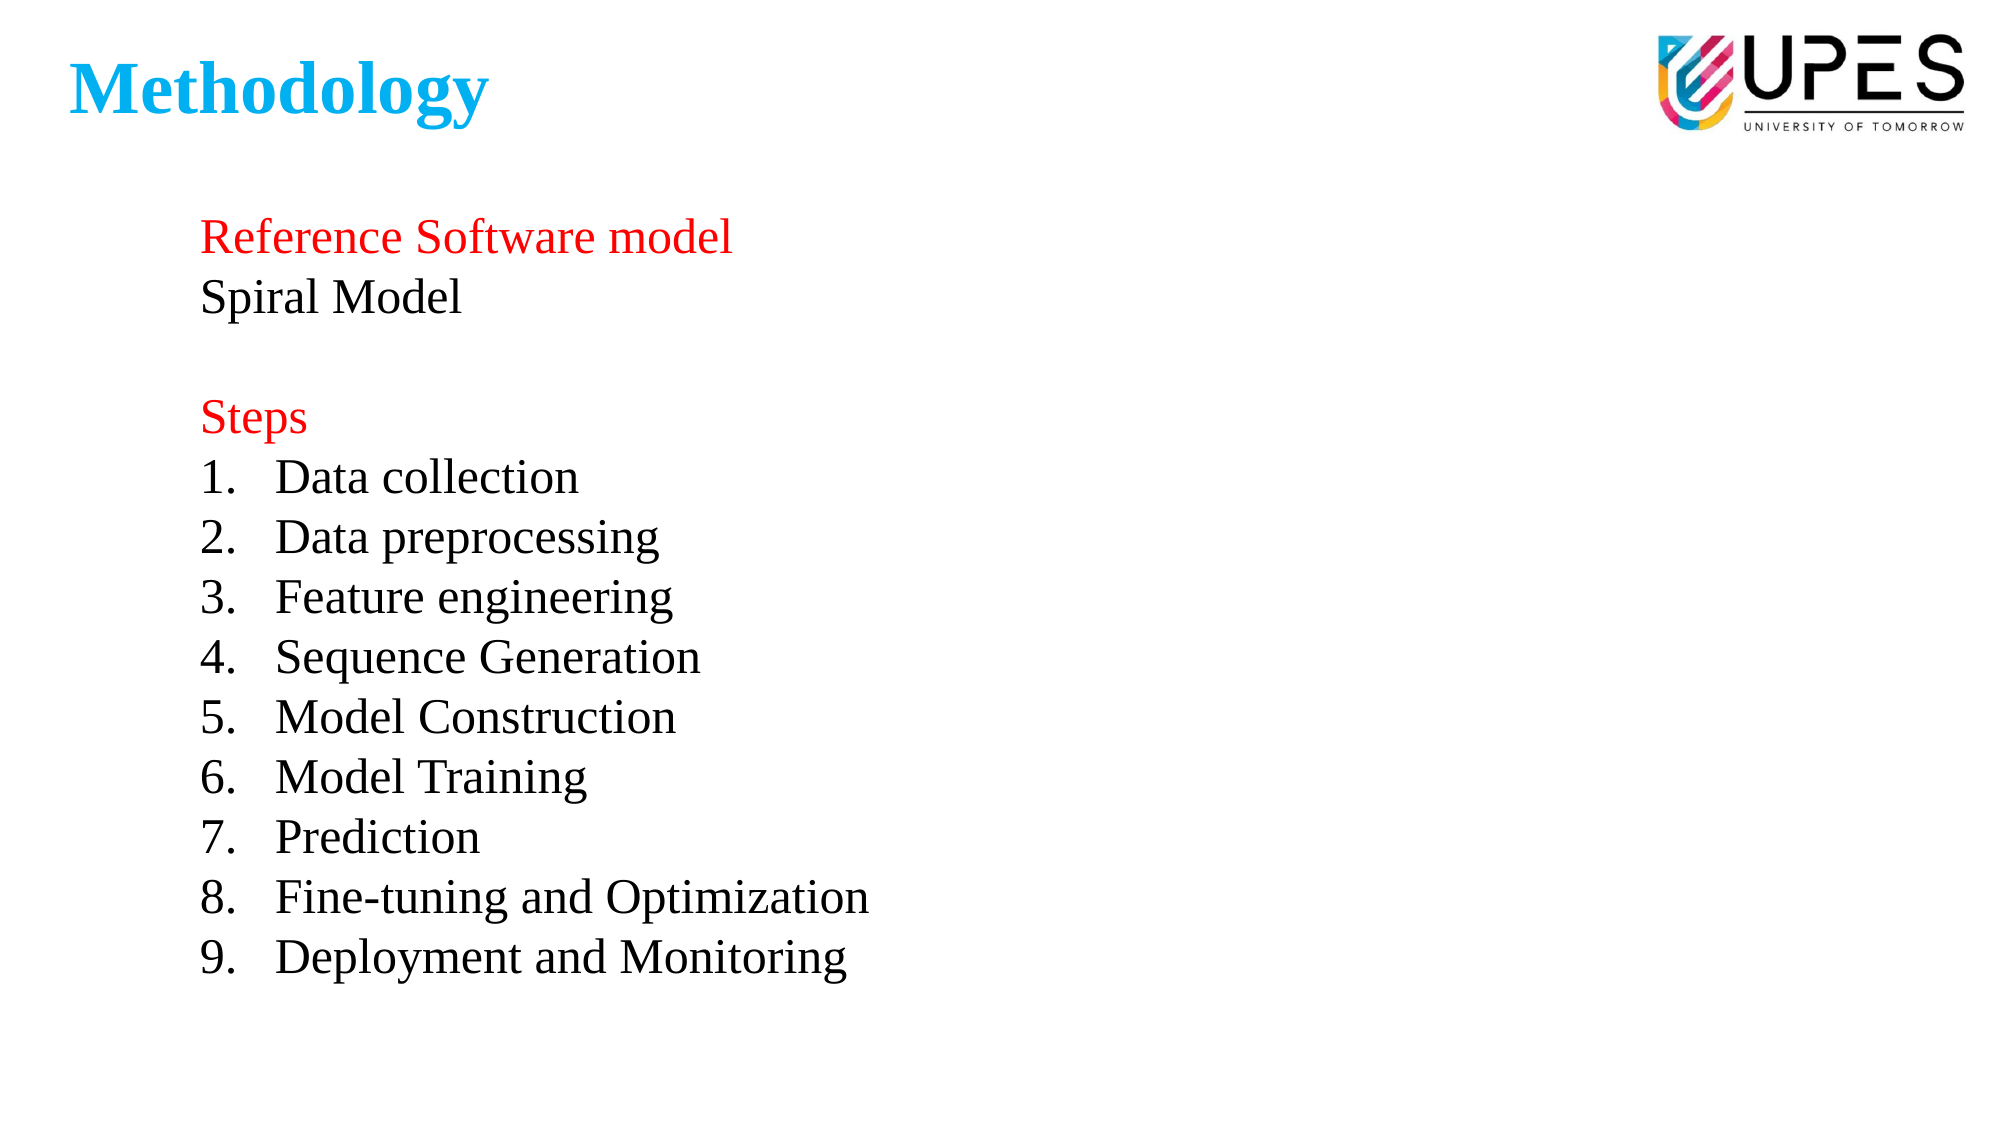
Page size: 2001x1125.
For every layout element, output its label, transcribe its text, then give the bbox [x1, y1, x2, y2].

text_box Methodology [55, 31, 697, 136]
picture [1648, 23, 1974, 145]
text_box Reference Software model Spiral Model Steps Data collection Data preprocessing Feature engineering Sequence Generation Model Construction Model Training Prediction Fine-tuning and Optimization Deployment and Monitoring [185, 195, 1741, 991]
